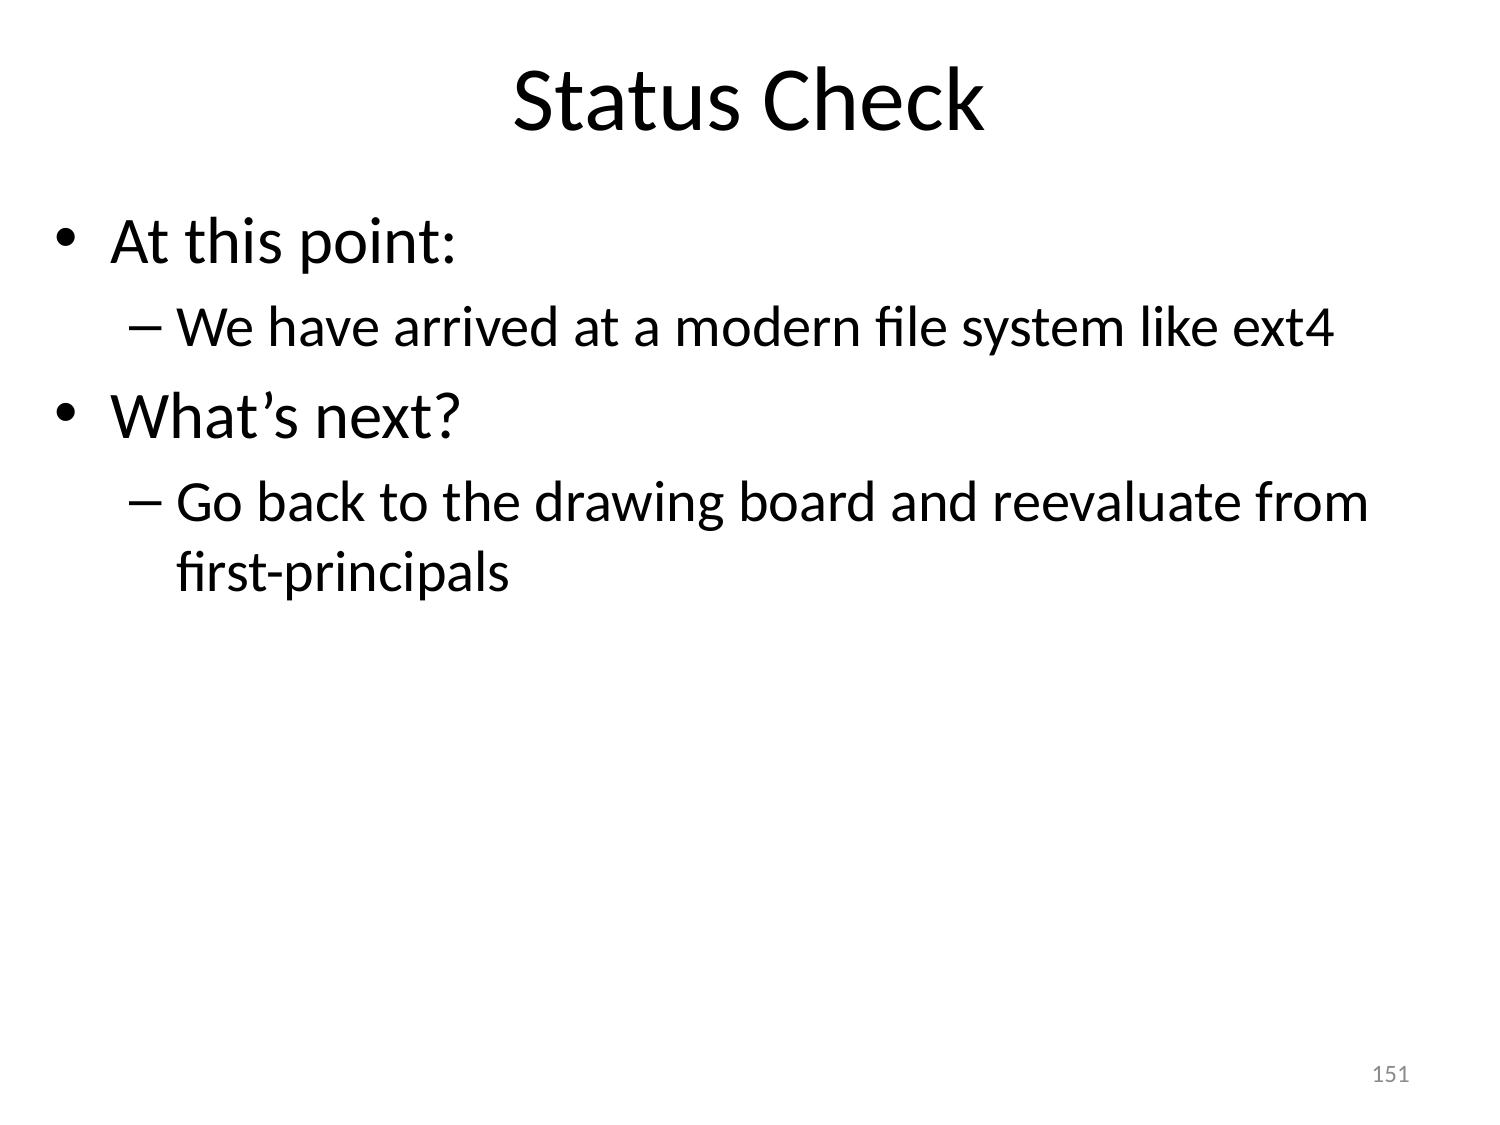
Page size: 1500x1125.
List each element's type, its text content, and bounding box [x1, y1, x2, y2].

title Status Check [75, 0, 1425, 188]
slide_number 151 [1074, 1042, 1425, 1103]
list At this point: We have arrived at a modern file system like ext4 What’s next? Go back to the drawing board and reevaluate from first-principals [39, 189, 1463, 1038]
